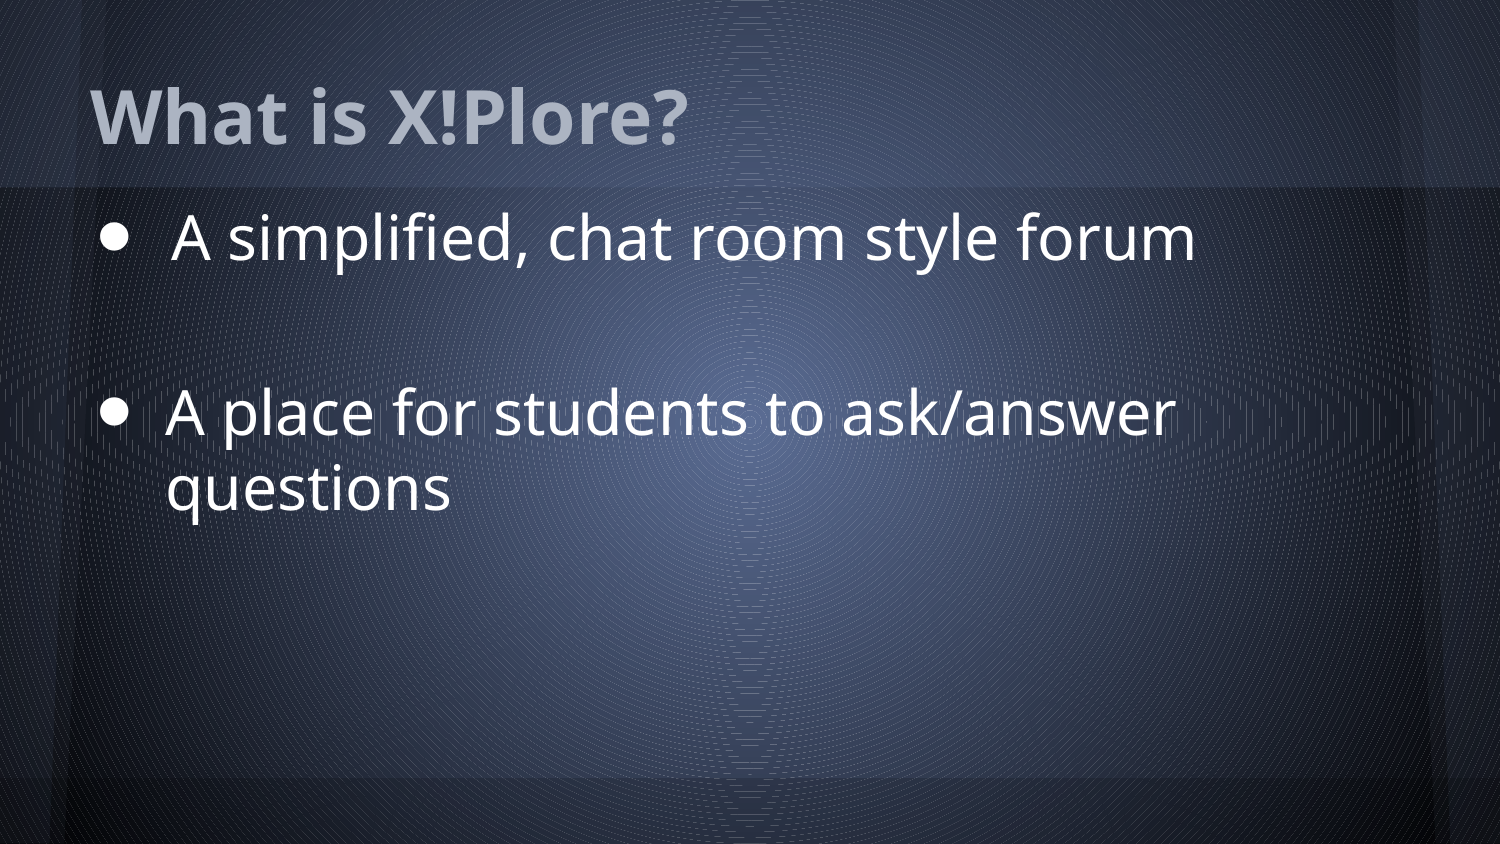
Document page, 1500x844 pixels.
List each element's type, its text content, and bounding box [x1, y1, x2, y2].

list A simplified, chat room style forum A place for students to ask/answer questions [75, 182, 1425, 794]
title What is X!Plore? [75, 33, 1425, 175]
